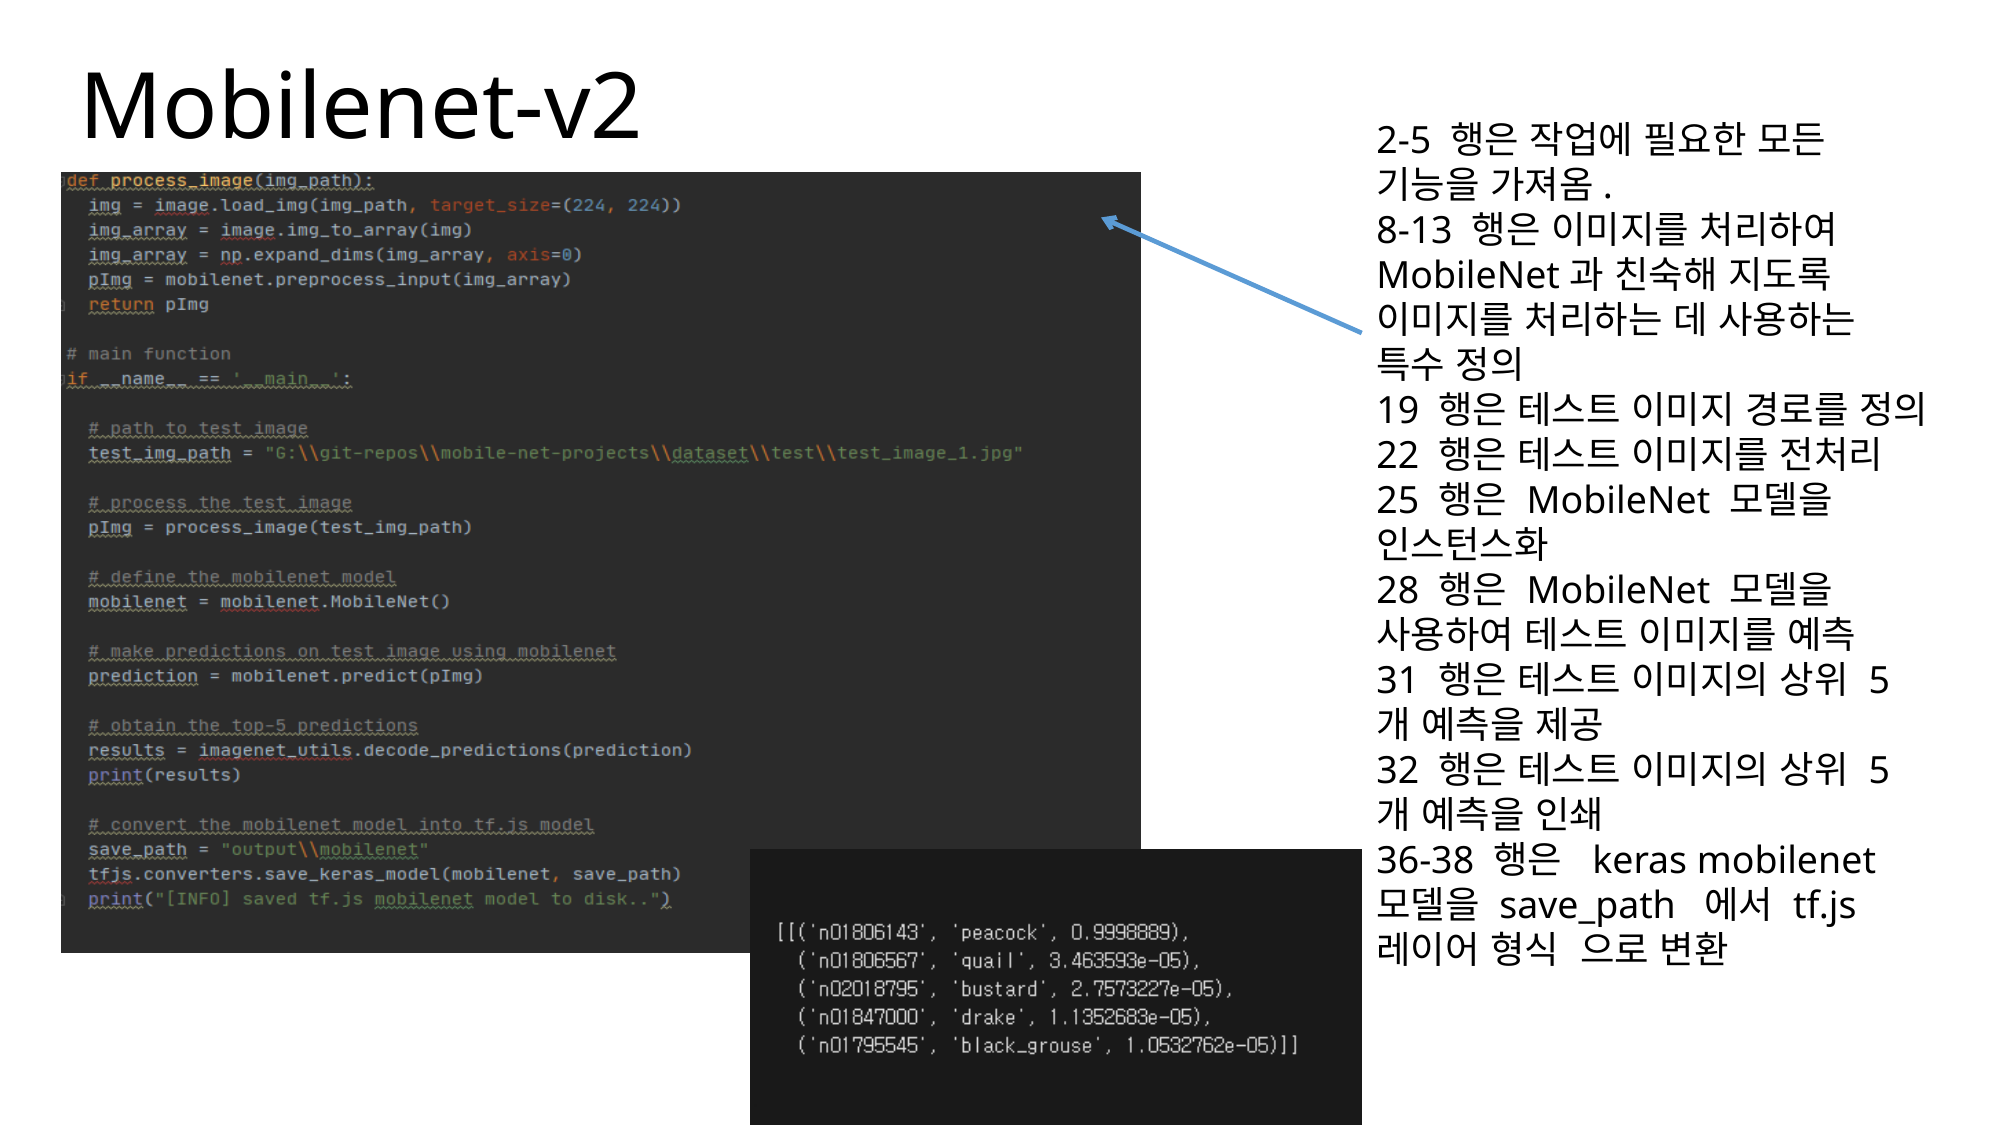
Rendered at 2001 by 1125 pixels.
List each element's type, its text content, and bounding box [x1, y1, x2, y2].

picture [750, 849, 1362, 1125]
title Mobilenet-v2 [64, 0, 1790, 217]
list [61, 172, 1141, 953]
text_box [1101, 217, 1362, 333]
text_box 2-5 행은 작업에 필요한 모든 기능을 가져옴. 8-13 행은 이미지를 처리하여 MobileNet과 친숙해 지도록 이미지를 처리하는 데 사용하는 특수 정의 19 행은 테스트 이미지 경로를 정의 22 행은 테스트 이미지를 전처리 25 행은 MobileNet 모델을 인스턴스화 28 행은 MobileNet 모델을 사용하여 테스트 이미지를 예측 31 행은 테스트 이미지의 상위 5 개 예측을 제공 32 행은 테스트 이미지의 상위 5 개 예측을 인쇄 36-38 행은 keras mobilenet 모델을 save_path 에서 tf.js 레이어 형식 으로 변환 [1361, 108, 1947, 979]
